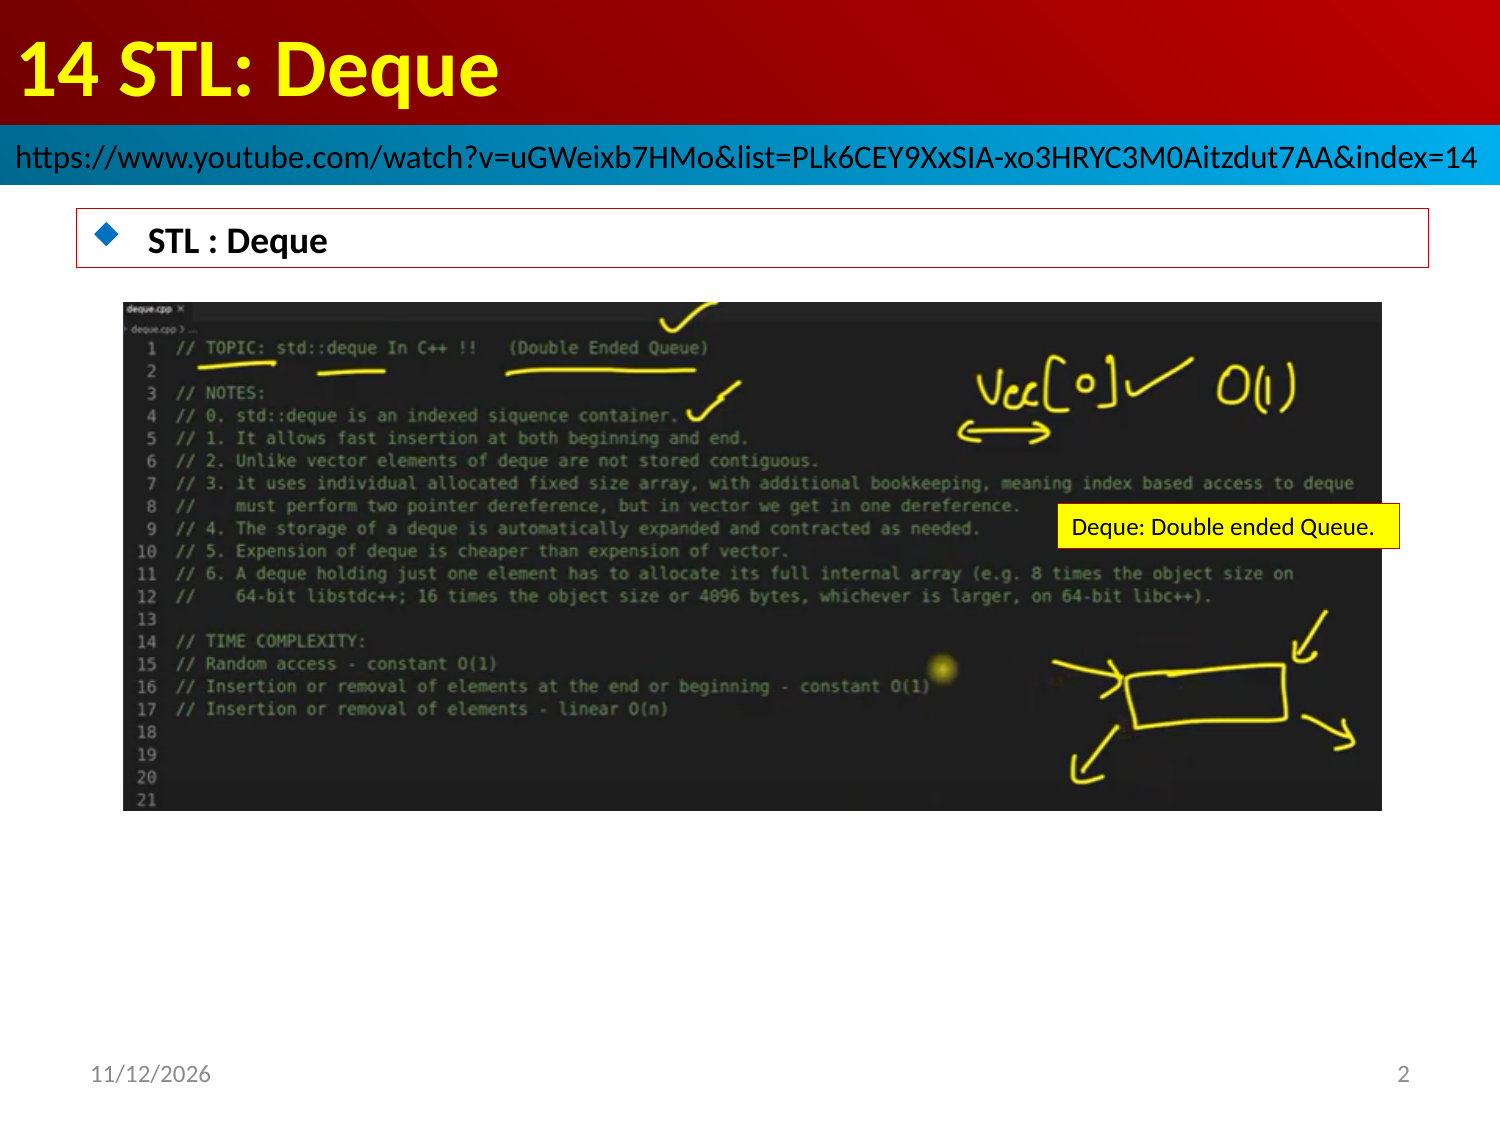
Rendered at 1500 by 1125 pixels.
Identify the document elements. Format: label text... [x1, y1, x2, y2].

subtitle STL : Deque [76, 208, 1429, 268]
text_box Deque: Double ended Queue. [1388, 503, 1400, 549]
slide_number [75, 1042, 425, 1103]
title 14 STL: Deque [0, 0, 1500, 125]
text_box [123, 302, 1382, 811]
text_box https://www.youtube.com/watch?v=uGWeixb7HMo&list=PLk6CEY9XxSIA-xo3HRYC3M0Aitzdut7AA&index=14 [0, 125, 1500, 185]
slide_number 2 [1074, 1042, 1425, 1103]
